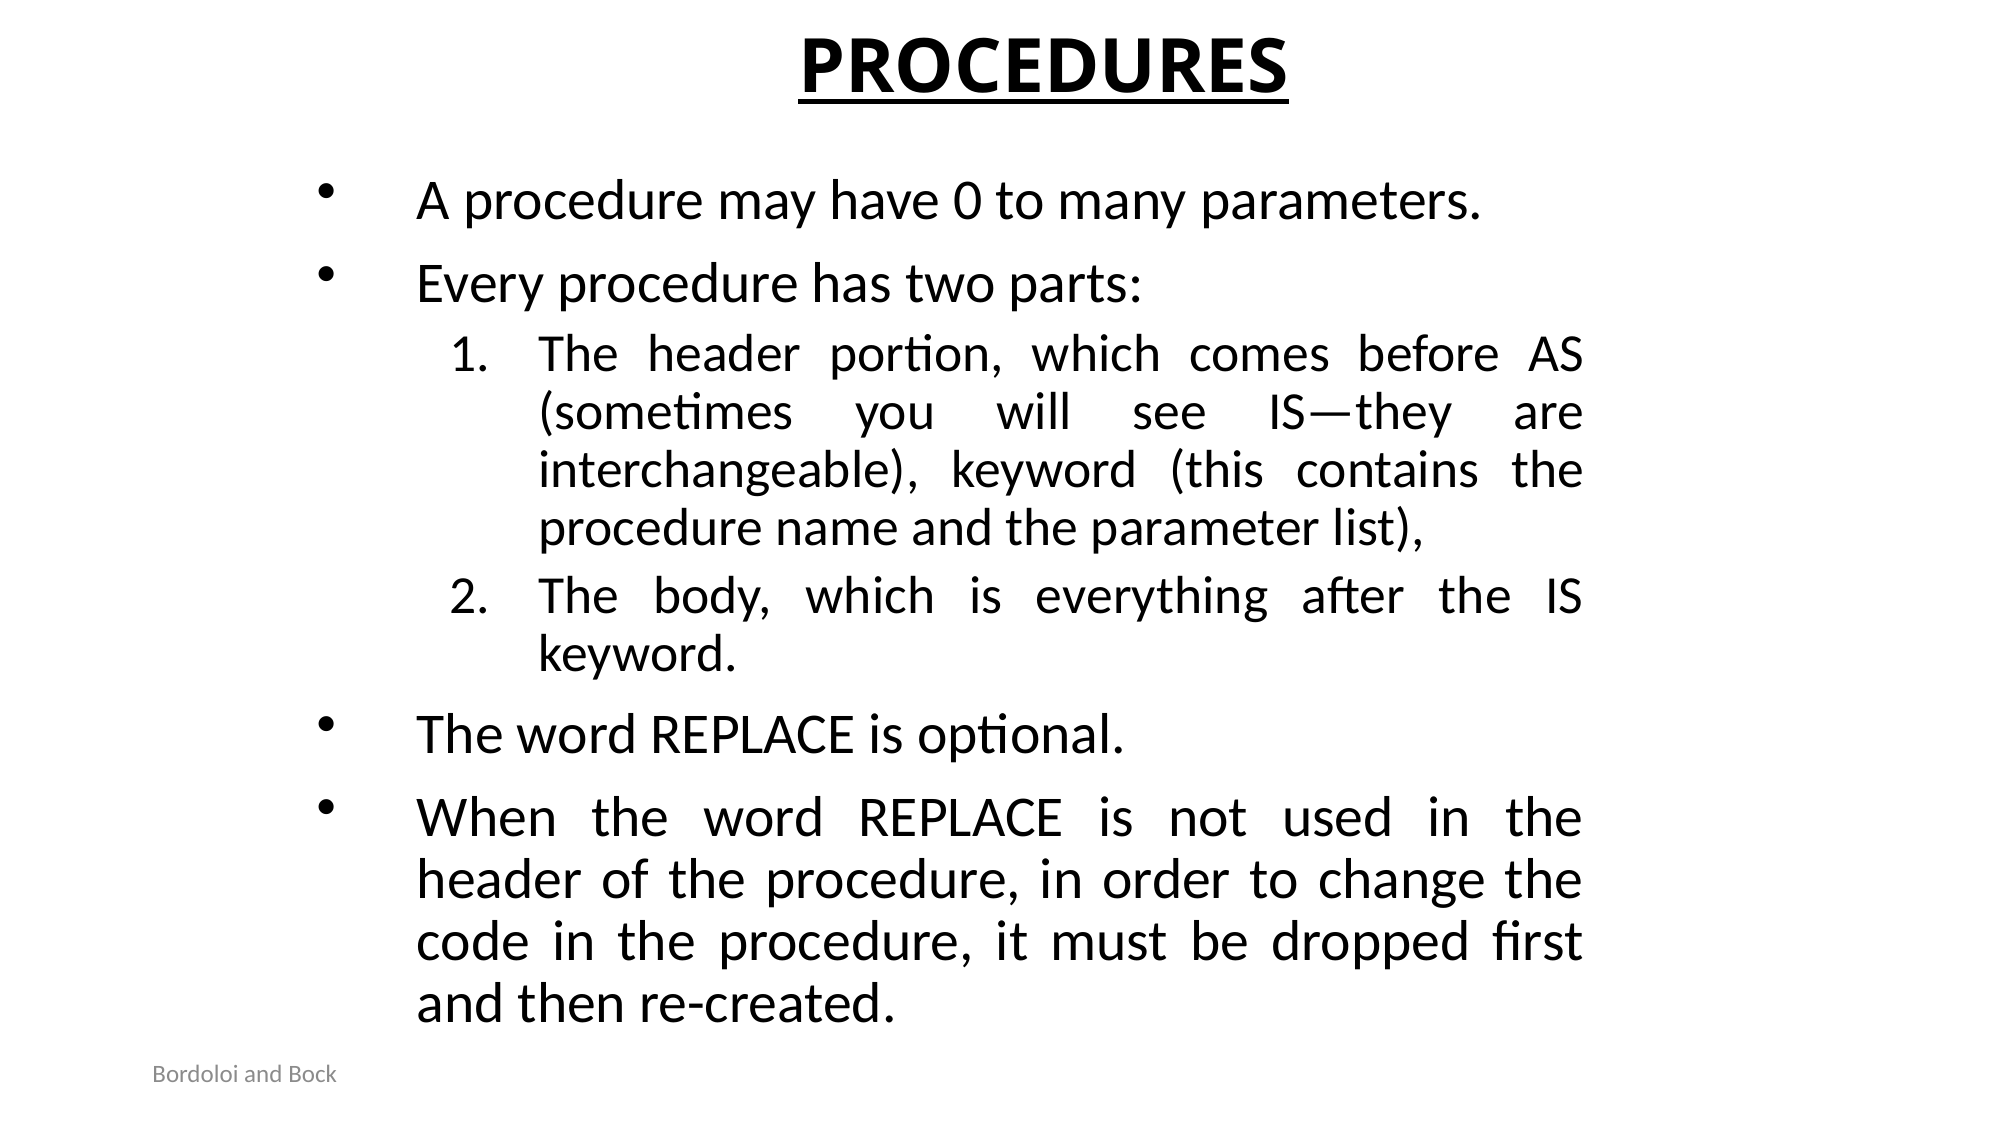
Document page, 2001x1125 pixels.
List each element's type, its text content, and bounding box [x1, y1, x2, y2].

slide_number Bordoloi and Bock [137, 1042, 588, 1103]
title PROCEDURES [387, 0, 1700, 138]
subtitle A procedure may have 0 to many parameters. Every procedure has two parts: The header portion, which comes before AS (sometimes you will see IS—they are interchangeable), keyword (this contains the procedure name and the parameter list), The body, which is everything after the IS keyword. The word REPLACE is optional. When the word REPLACE is not used in the header of the procedure, in order to change the code in the procedure, it must be dropped first and then re-created. [275, 162, 1600, 1050]
